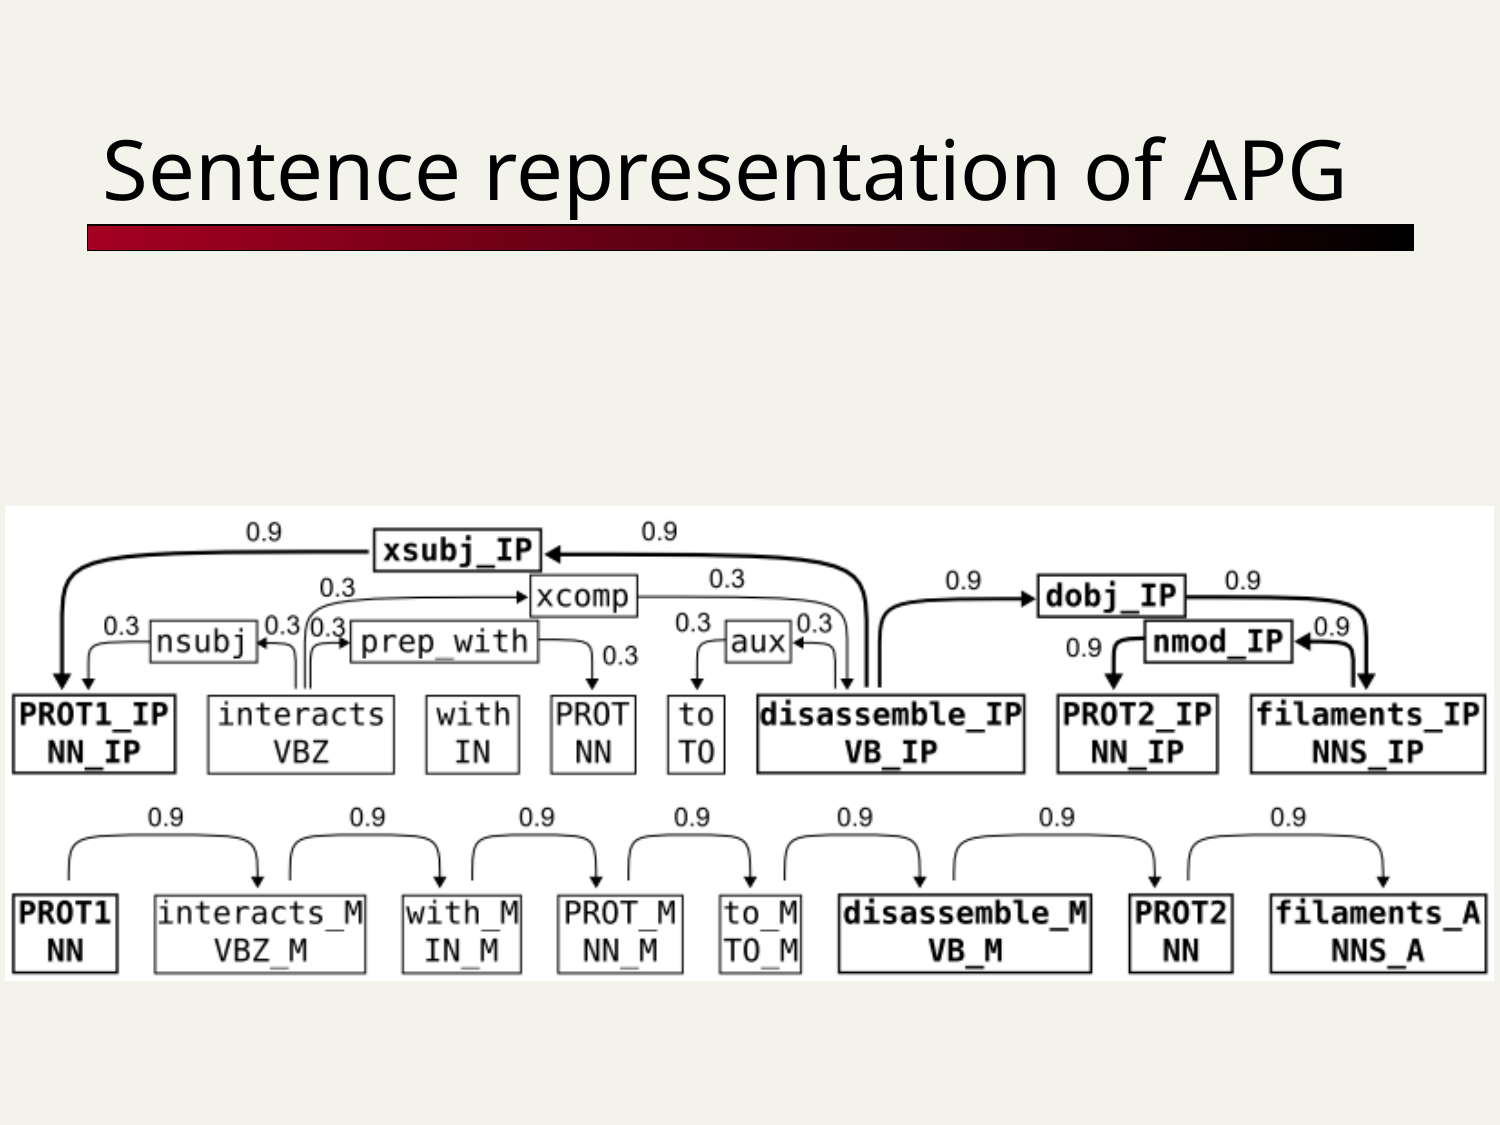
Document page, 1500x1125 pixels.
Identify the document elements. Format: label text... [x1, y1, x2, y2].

picture [5, 506, 1495, 981]
title Sentence representation of APG [87, 62, 1413, 225]
